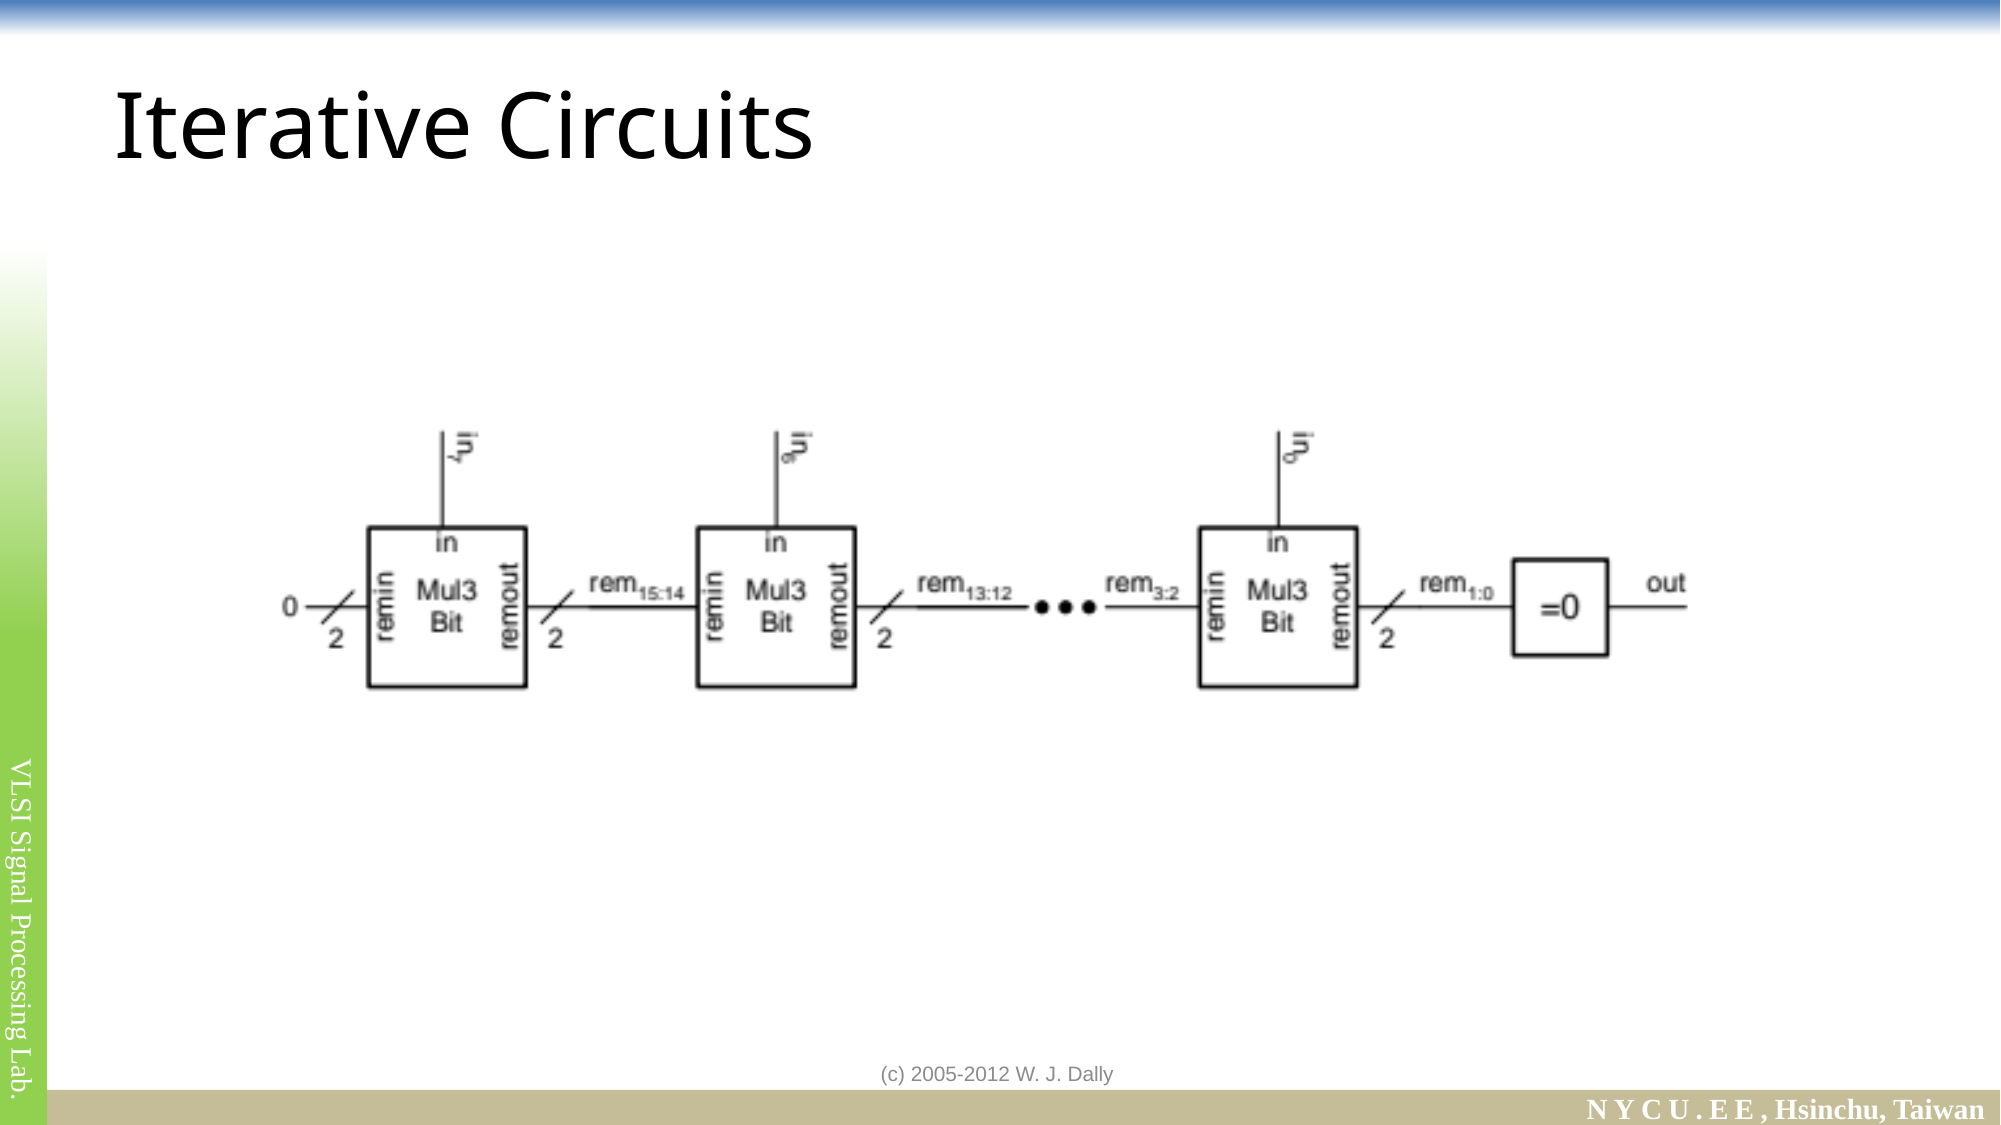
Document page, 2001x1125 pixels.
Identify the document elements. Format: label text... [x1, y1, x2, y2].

picture [278, 427, 1689, 692]
footer (c) 2005-2012 W. J. Dally [683, 1042, 1317, 1103]
title Iterative Circuits [99, 44, 1901, 200]
